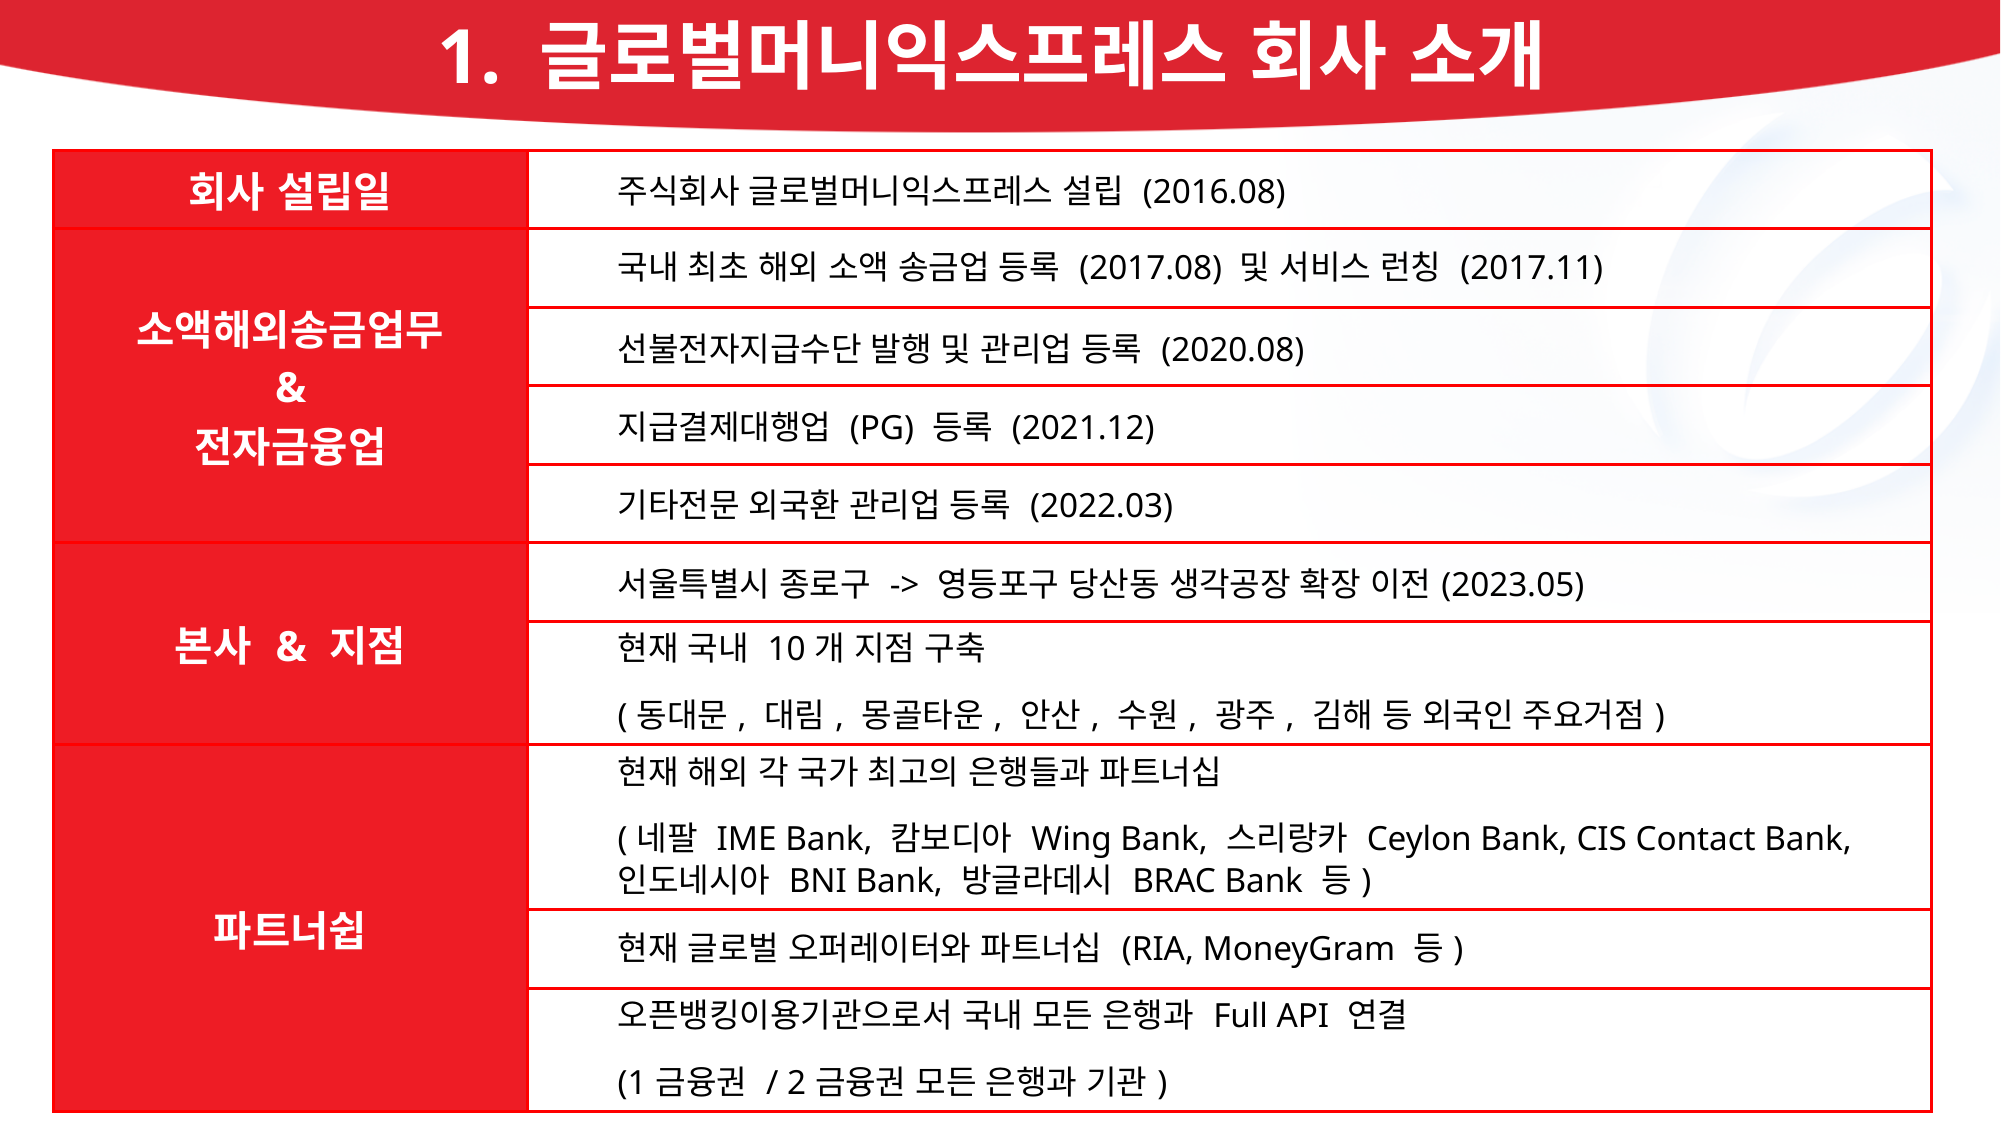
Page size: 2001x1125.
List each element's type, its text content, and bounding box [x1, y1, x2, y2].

table_header 회사 설립일 [55, 152, 526, 227]
table_cell 본사 & 지점 [55, 544, 526, 743]
picture [0, 0, 2001, 1125]
table_cell 지급결제대행업 (PG) 등록 (2021.12) [529, 387, 1930, 463]
table_cell 국내 최초 해외 소액 송금업 등록 (2017.08) 및 서비스 런칭 (2017.11) [529, 230, 1930, 306]
table_cell 오픈뱅킹이용기관으로서 국내 모든 은행과 Full API 연결 (1금융권 / 2금융권 모든 은행과 기관) [529, 990, 1930, 1110]
table_cell 기타전문 외국환 관리업 등록 (2022.03) [529, 466, 1930, 541]
table_cell 현재 글로벌 오퍼레이터와 파트너십 (RIA, MoneyGram 등) [529, 911, 1930, 987]
table_cell 파트너쉽 [55, 746, 526, 1110]
table_cell 현재 국내 10개 지점 구축 (동대문, 대림, 몽골타운, 안산, 수원, 광주, 김해 등 외국인 주요거점) [529, 623, 1930, 743]
table_cell 서울특별시 종로구 -> 영등포구 당산동 생각공장 확장 이전(2023.05) [529, 544, 1930, 620]
table_cell 선불전자지급수단 발행 및 관리업 등록 (2020.08) [529, 309, 1930, 384]
table_header 주식회사 글로벌머니익스프레스 설립 (2016.08) [529, 152, 1930, 227]
table_cell 소액해외송금업무 & 전자금융업 [55, 230, 526, 541]
table_cell 현재 해외 각 국가 최고의 은행들과 파트너십 (네팔 IME Bank, 캄보디아 Wing Bank, 스리랑카 Ceylon Bank, CIS Contact Bank, 인도네시아 BNI Bank, 방글라데시 BRAC Bank 등) [529, 746, 1930, 908]
